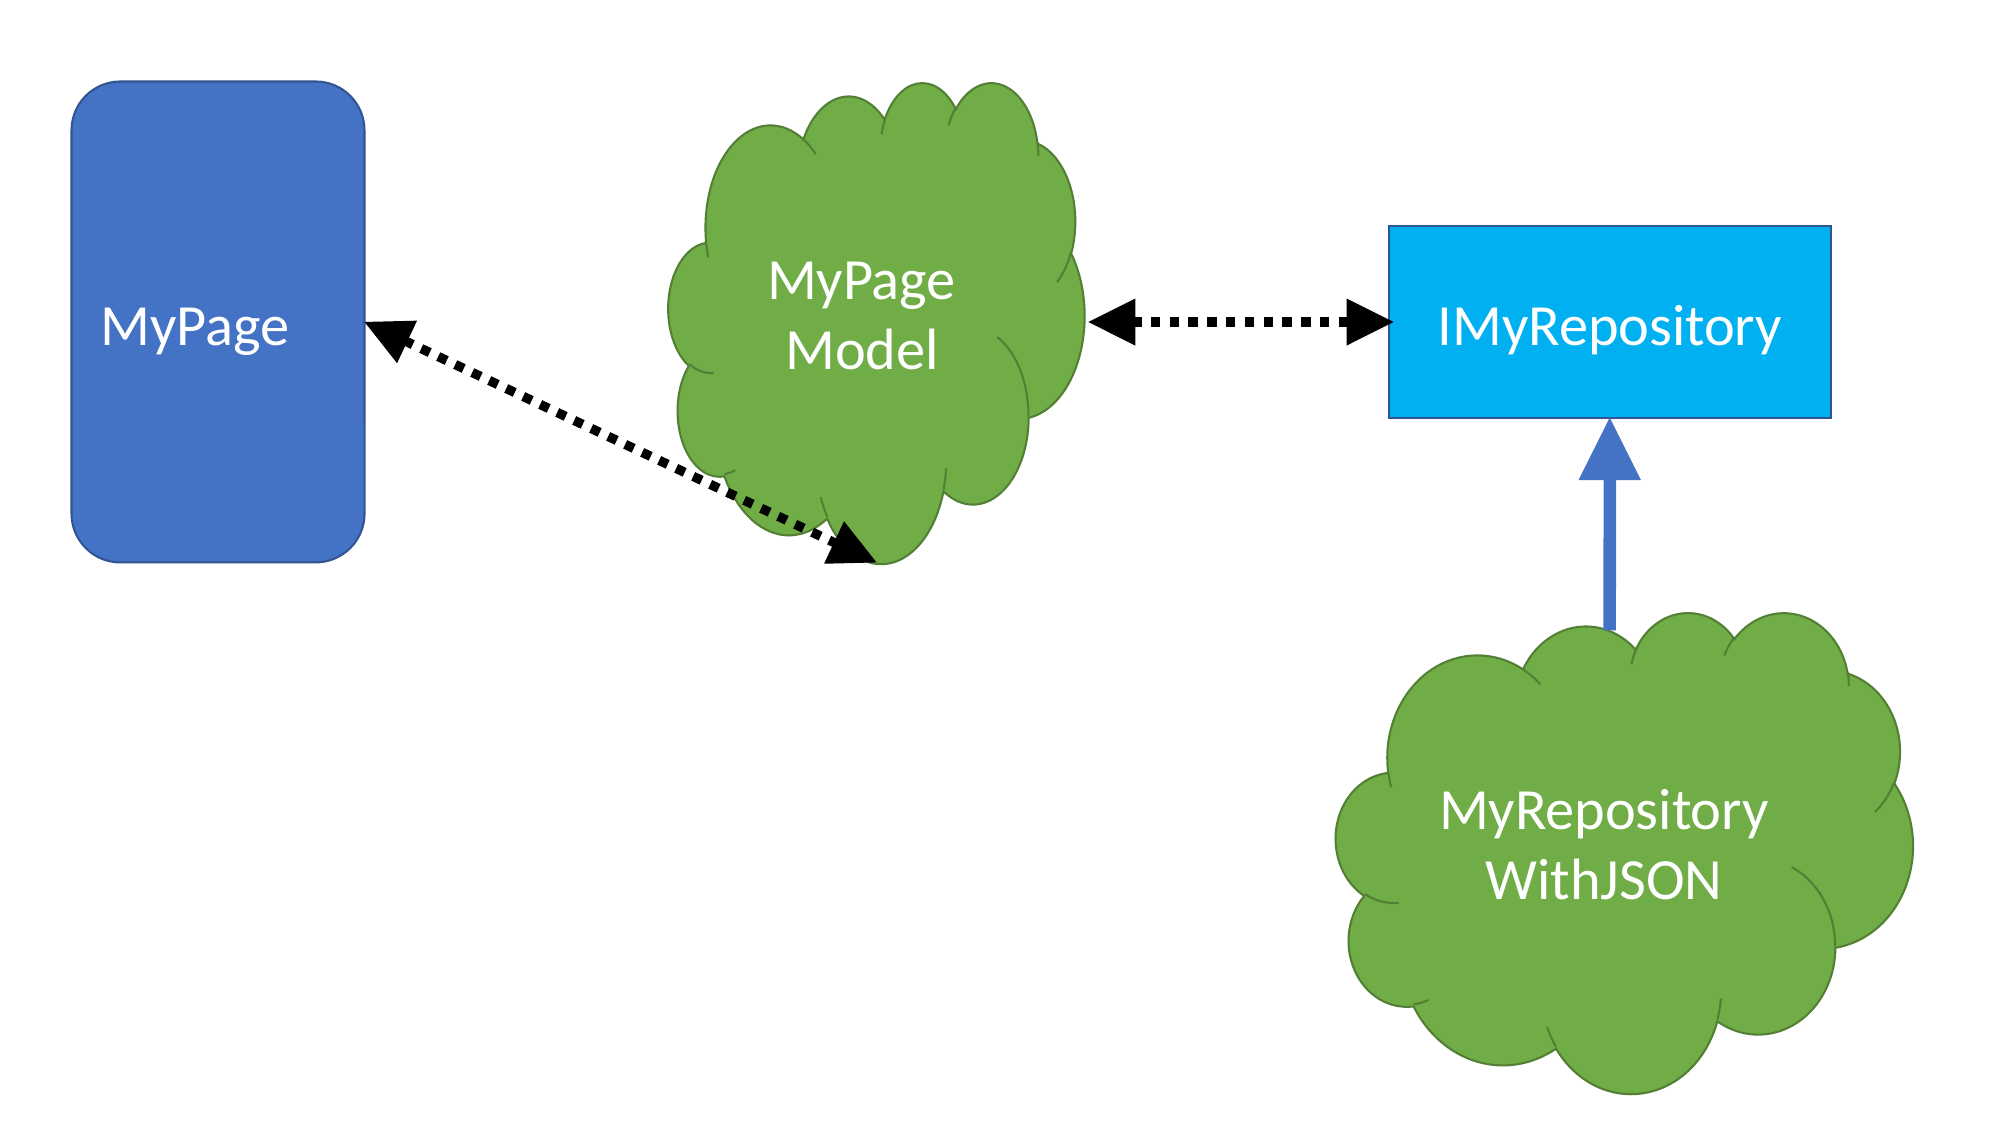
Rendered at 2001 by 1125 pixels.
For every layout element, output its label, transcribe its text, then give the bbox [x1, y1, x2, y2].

text_box MyPage [70, 80, 366, 564]
text_box MyRepositoryWithJSON [1334, 612, 1915, 1096]
text_box IMyRepository [1388, 225, 1832, 419]
text_box MyPage Model [667, 82, 1086, 566]
